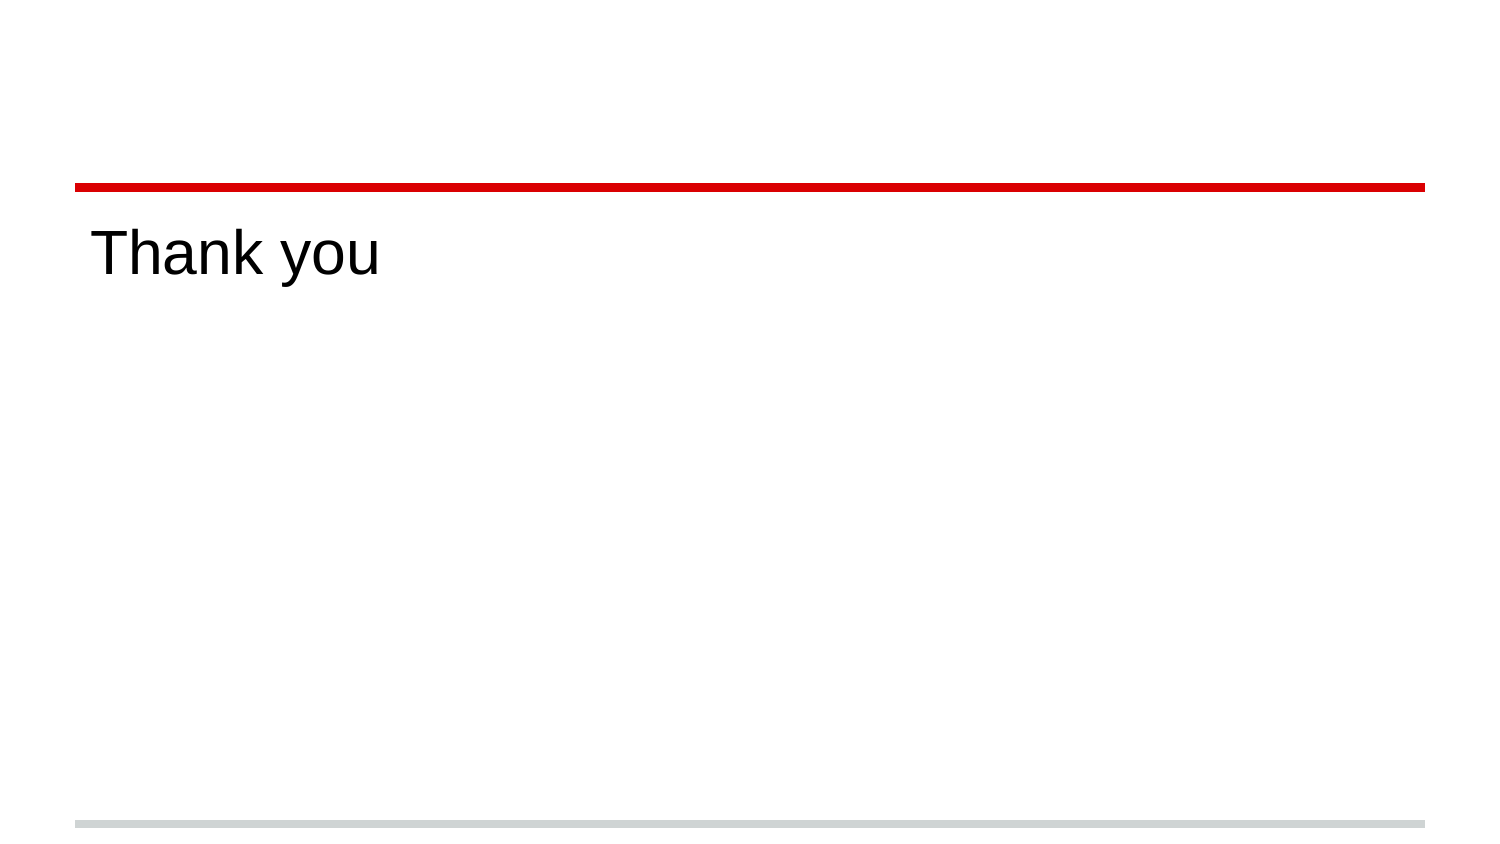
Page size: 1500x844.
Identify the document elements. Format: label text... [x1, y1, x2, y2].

list Thank you [75, 196, 1425, 808]
